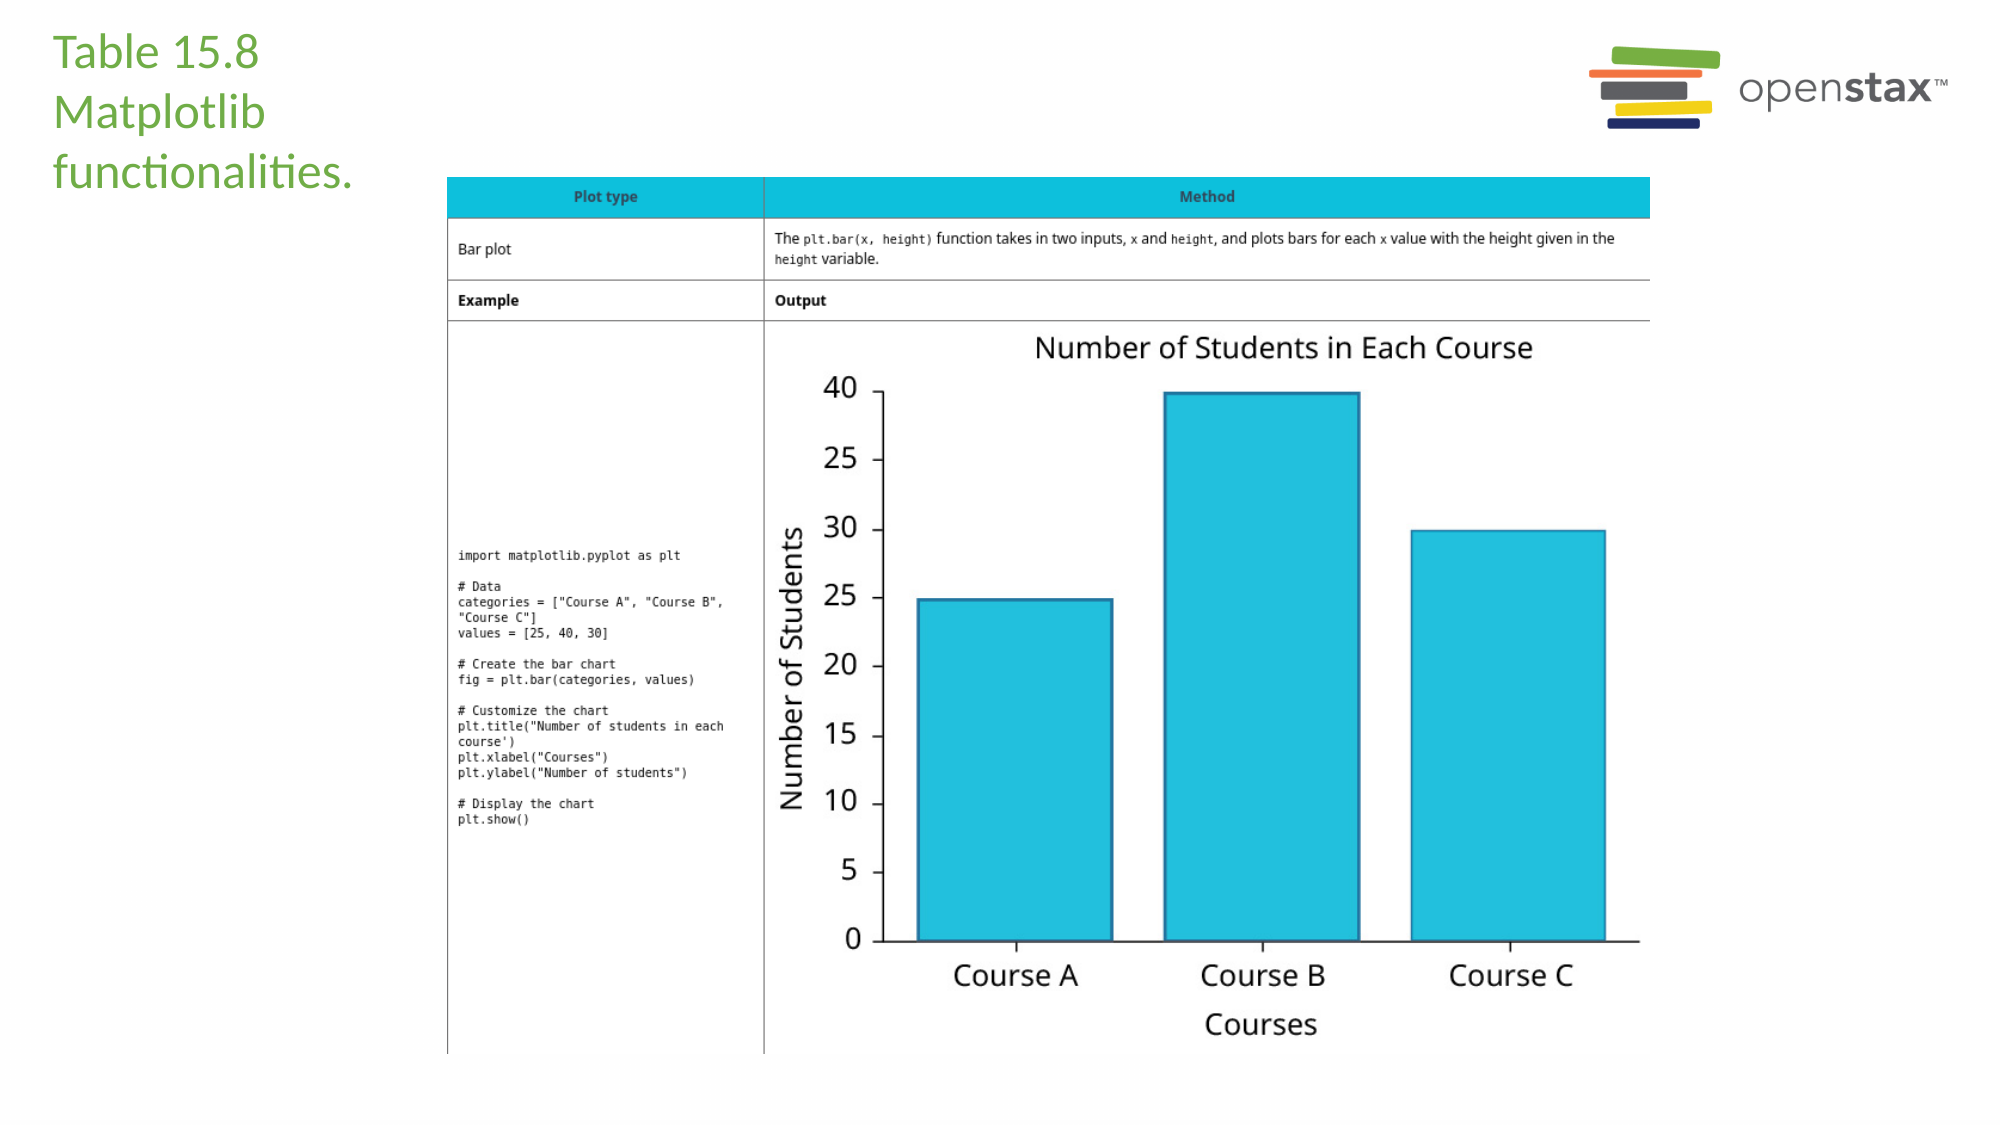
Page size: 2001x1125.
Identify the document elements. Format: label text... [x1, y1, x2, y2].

title Table 15.8 Matplotlib functionalities. [37, 39, 1523, 178]
picture [0, 0, 2001, 1125]
